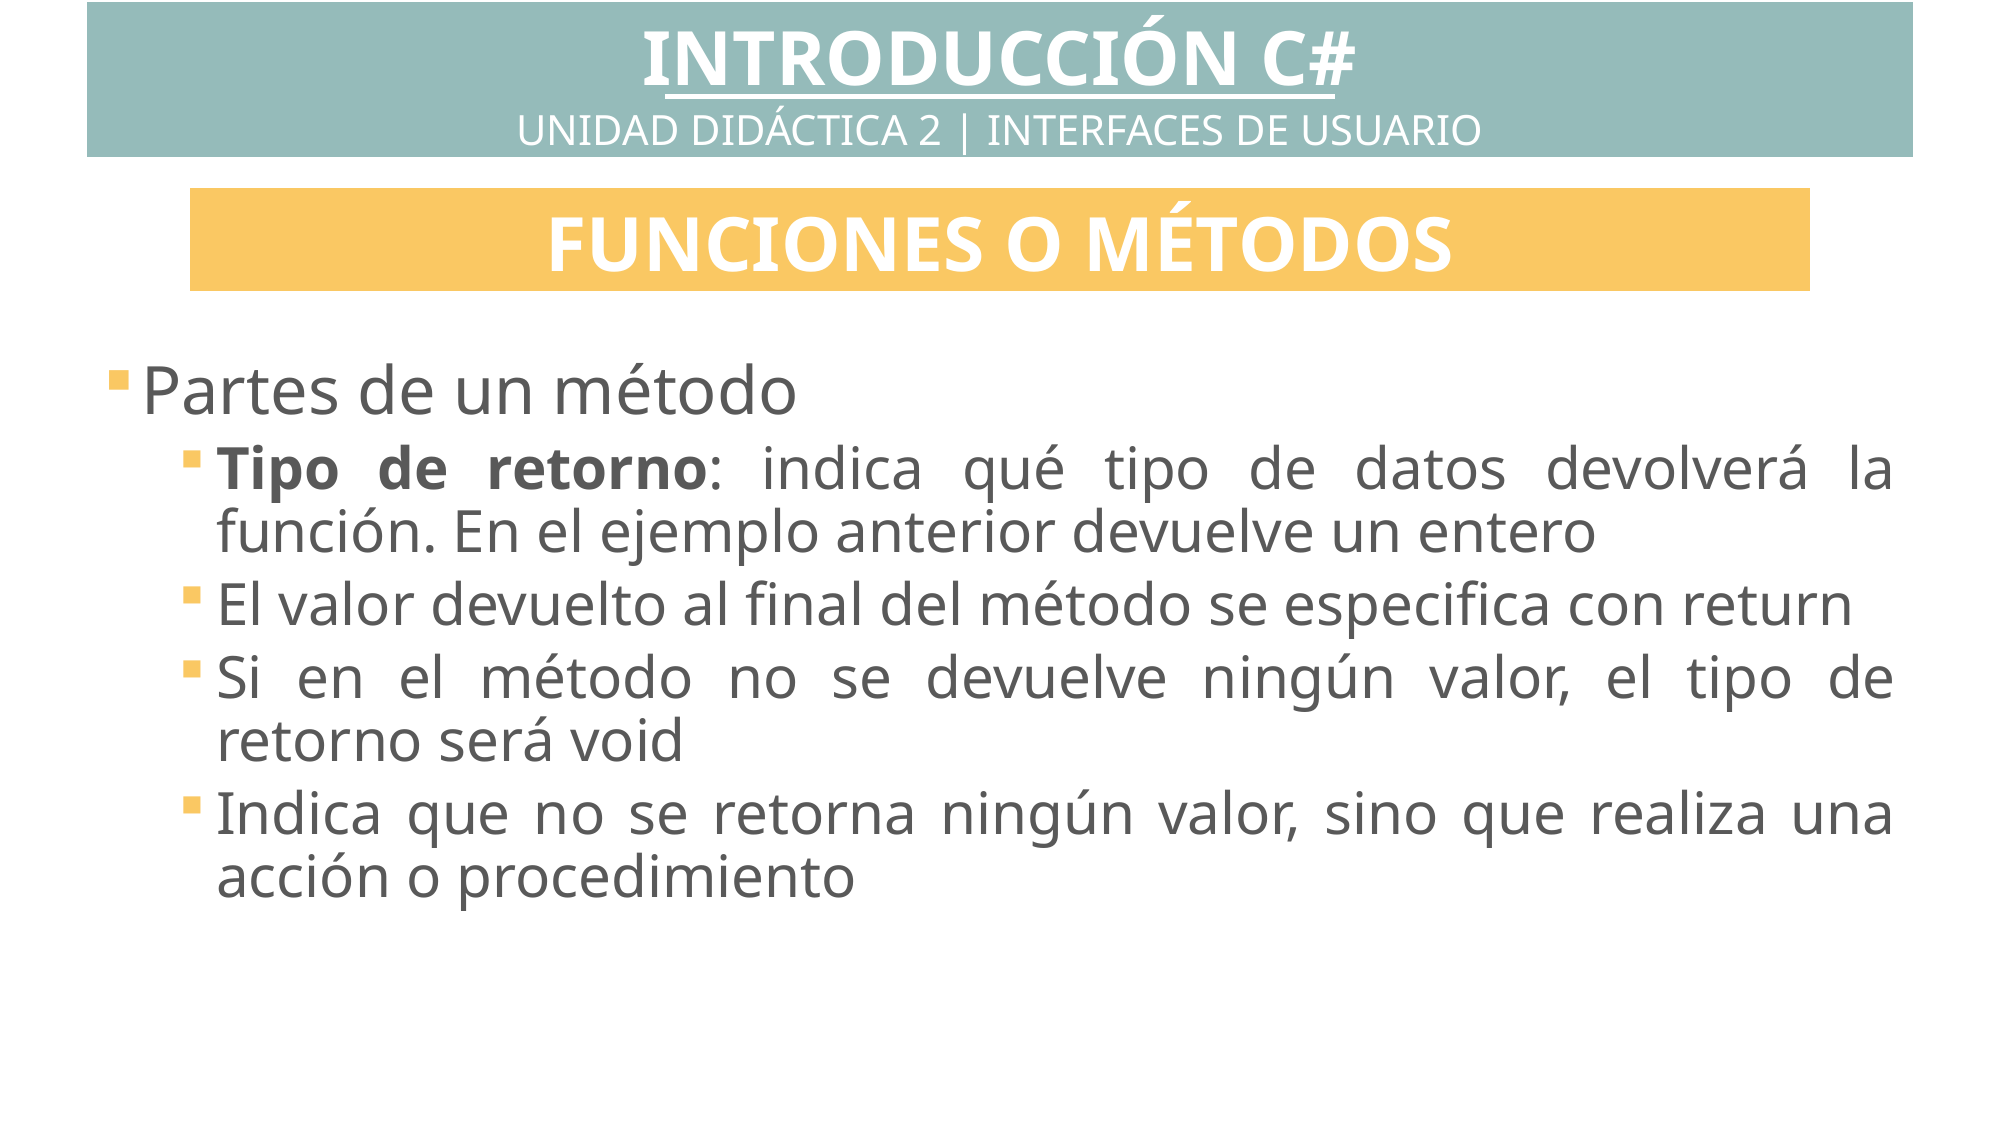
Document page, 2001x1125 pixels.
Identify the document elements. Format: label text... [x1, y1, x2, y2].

text_box UNIDAD DIDÁCTICA 2 | INTERFACES DE USUARIO [87, 102, 1913, 157]
text_box Partes de un método Tipo de retorno: indica qué tipo de datos devolverá la función. En el ejemplo anterior devuelve un entero El valor devuelto al final del método se especifica con return Si en el método no se devuelve ningún valor, el tipo de retorno será void Indica que no se retorna ningún valor, sino que realiza una acción o procedimiento [88, 248, 1912, 1093]
text_box FUNCIONES O MÉTODOS [190, 188, 1810, 291]
text_box INTRODUCCIÓN C# [87, 2, 1913, 102]
